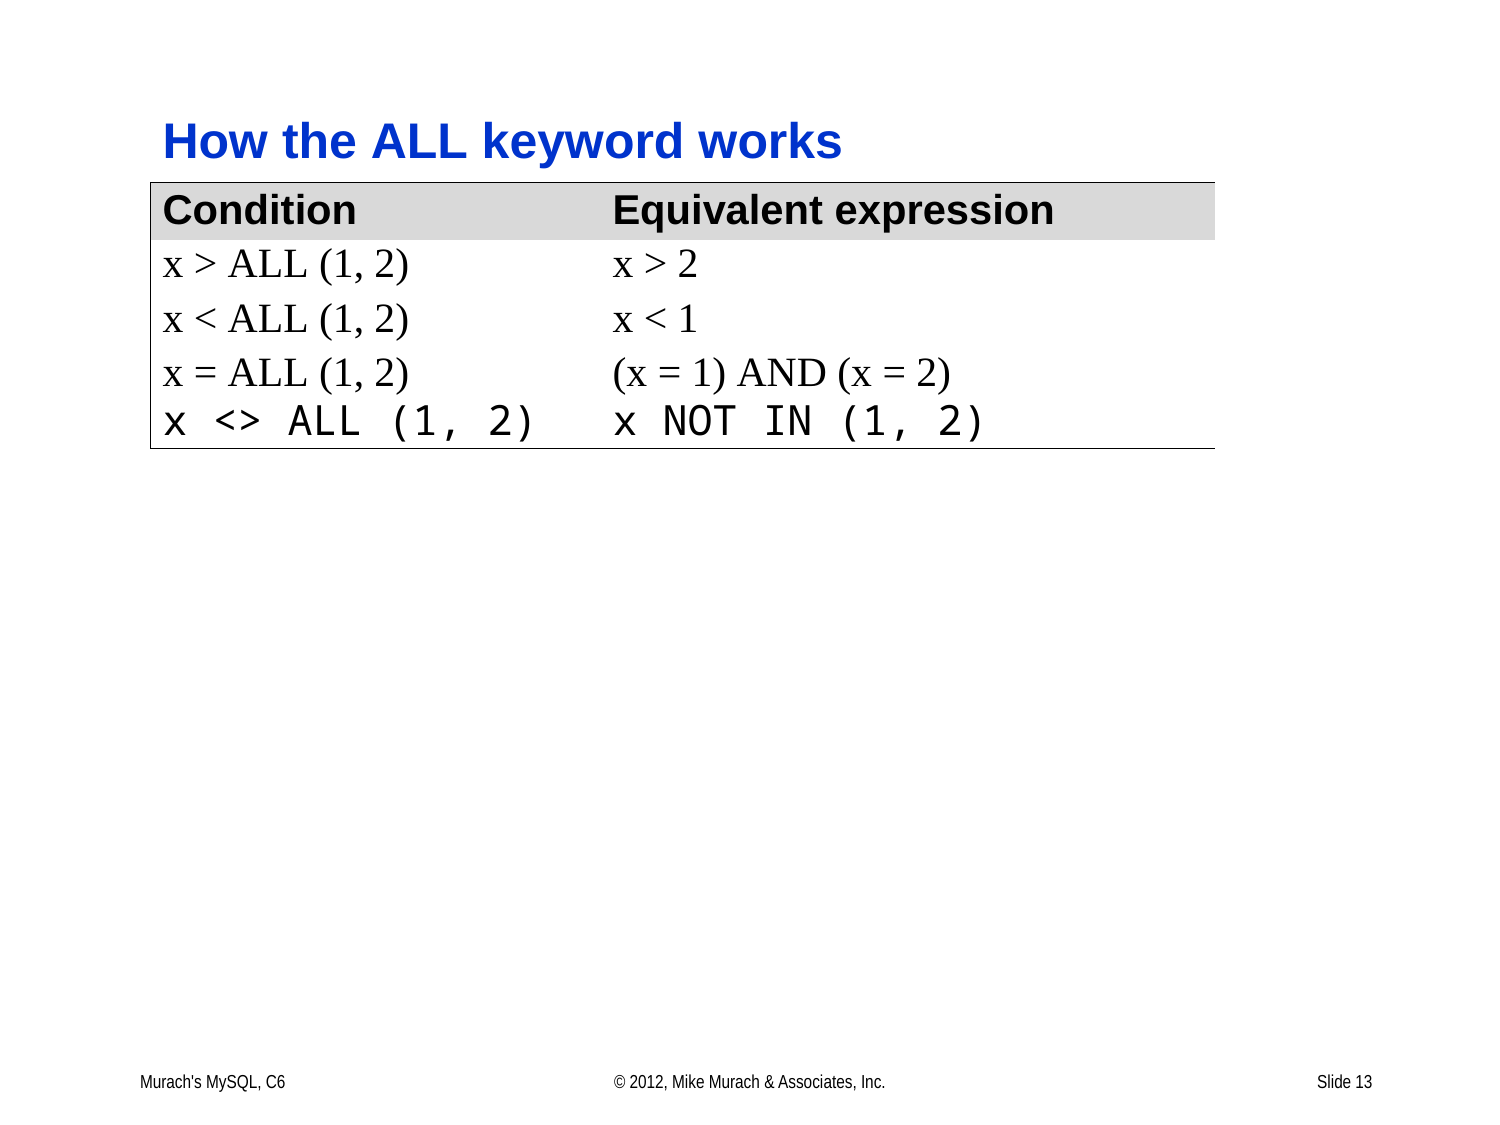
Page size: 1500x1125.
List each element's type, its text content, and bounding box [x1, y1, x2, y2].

slide_number Slide 13 [1074, 1024, 1388, 1101]
footer © 2012, Mike Murach & Associates, Inc. [474, 1024, 1026, 1101]
slide_number Murach's MySQL, C6 [124, 1024, 451, 1101]
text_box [149, 112, 1216, 608]
